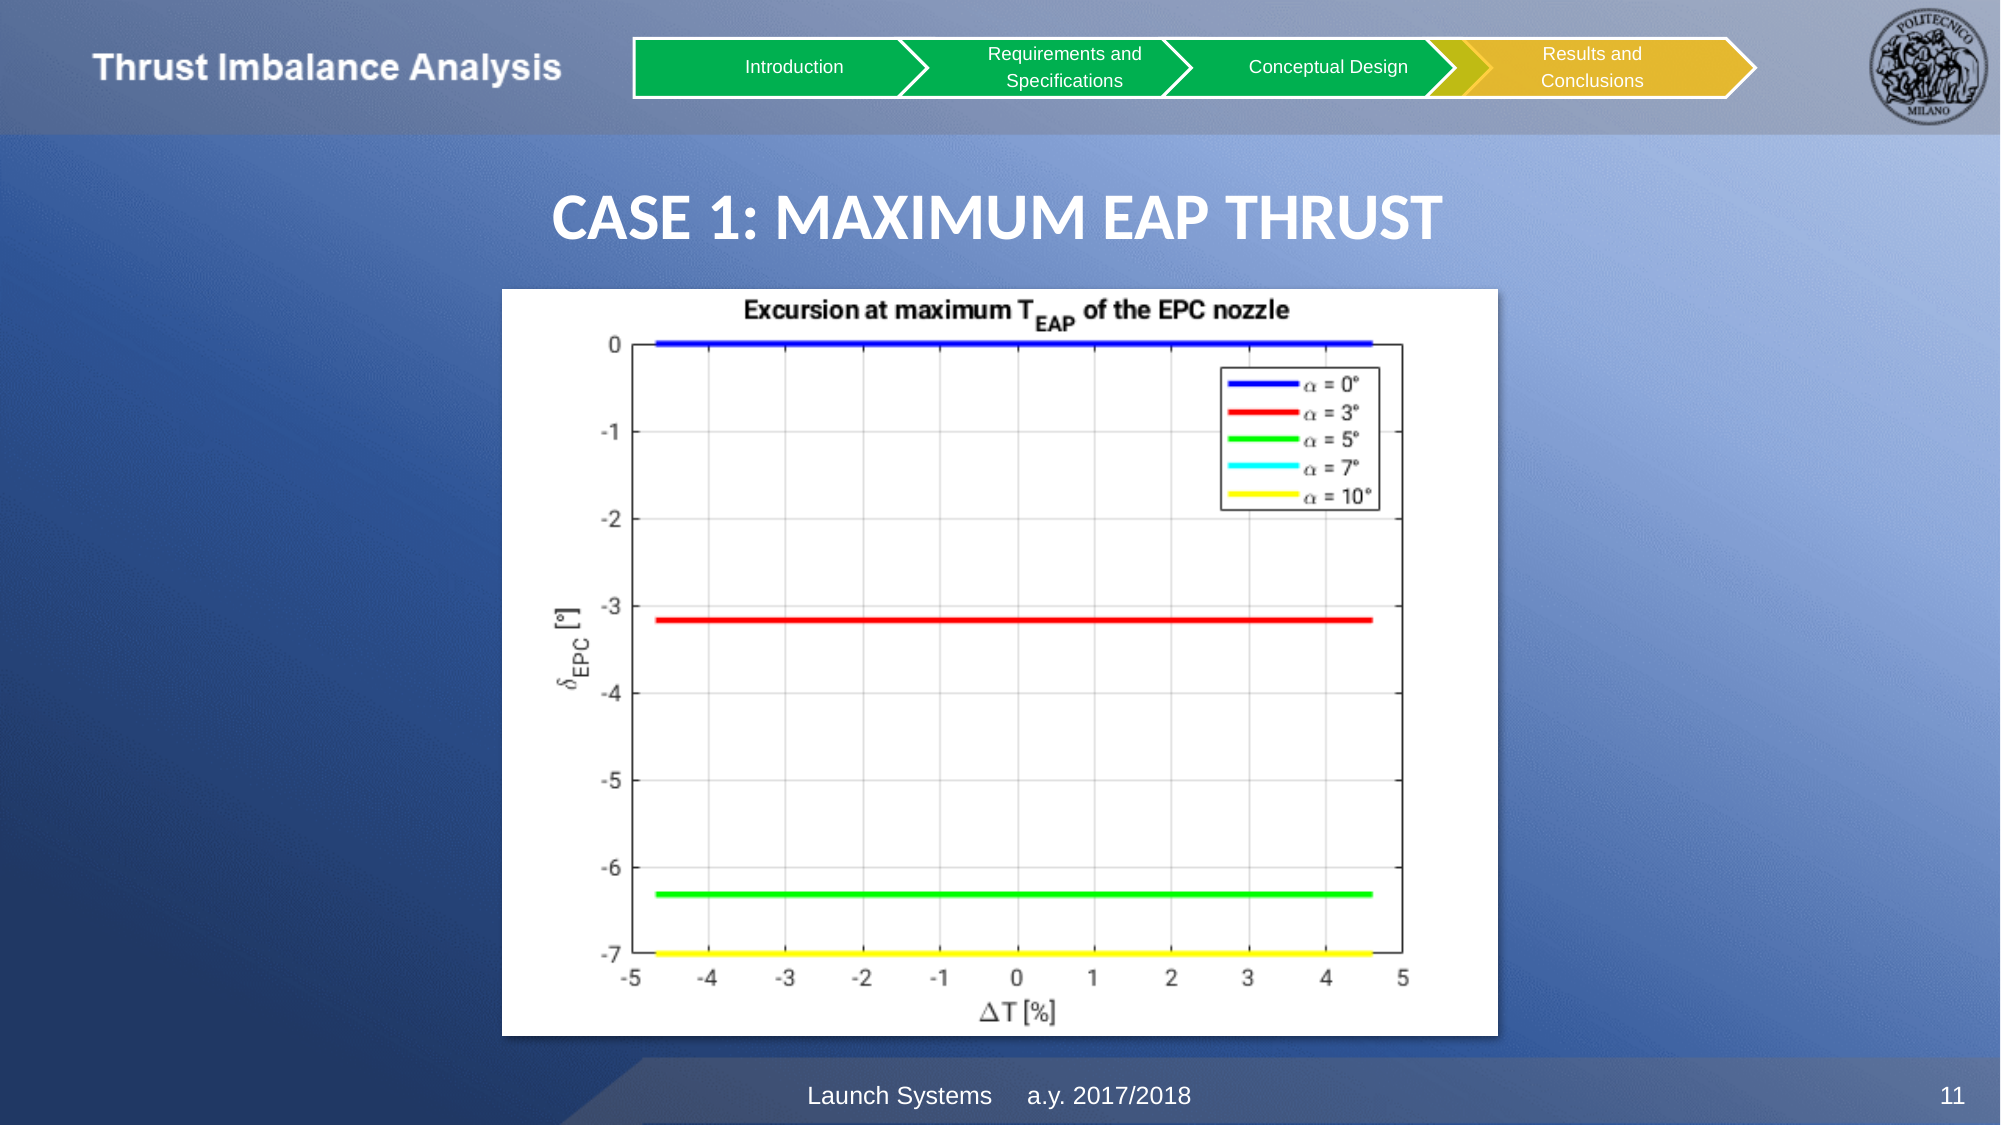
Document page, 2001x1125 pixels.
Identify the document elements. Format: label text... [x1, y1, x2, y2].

picture [0, 0, 2001, 1125]
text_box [633, 38, 1756, 98]
text_box CASE 1: MAXIMUM EAP THRUST [537, 165, 1463, 260]
slide_number 11 [1530, 1065, 1981, 1125]
footer Launch Systems a.y. 2017/2018 [704, 1065, 1296, 1125]
